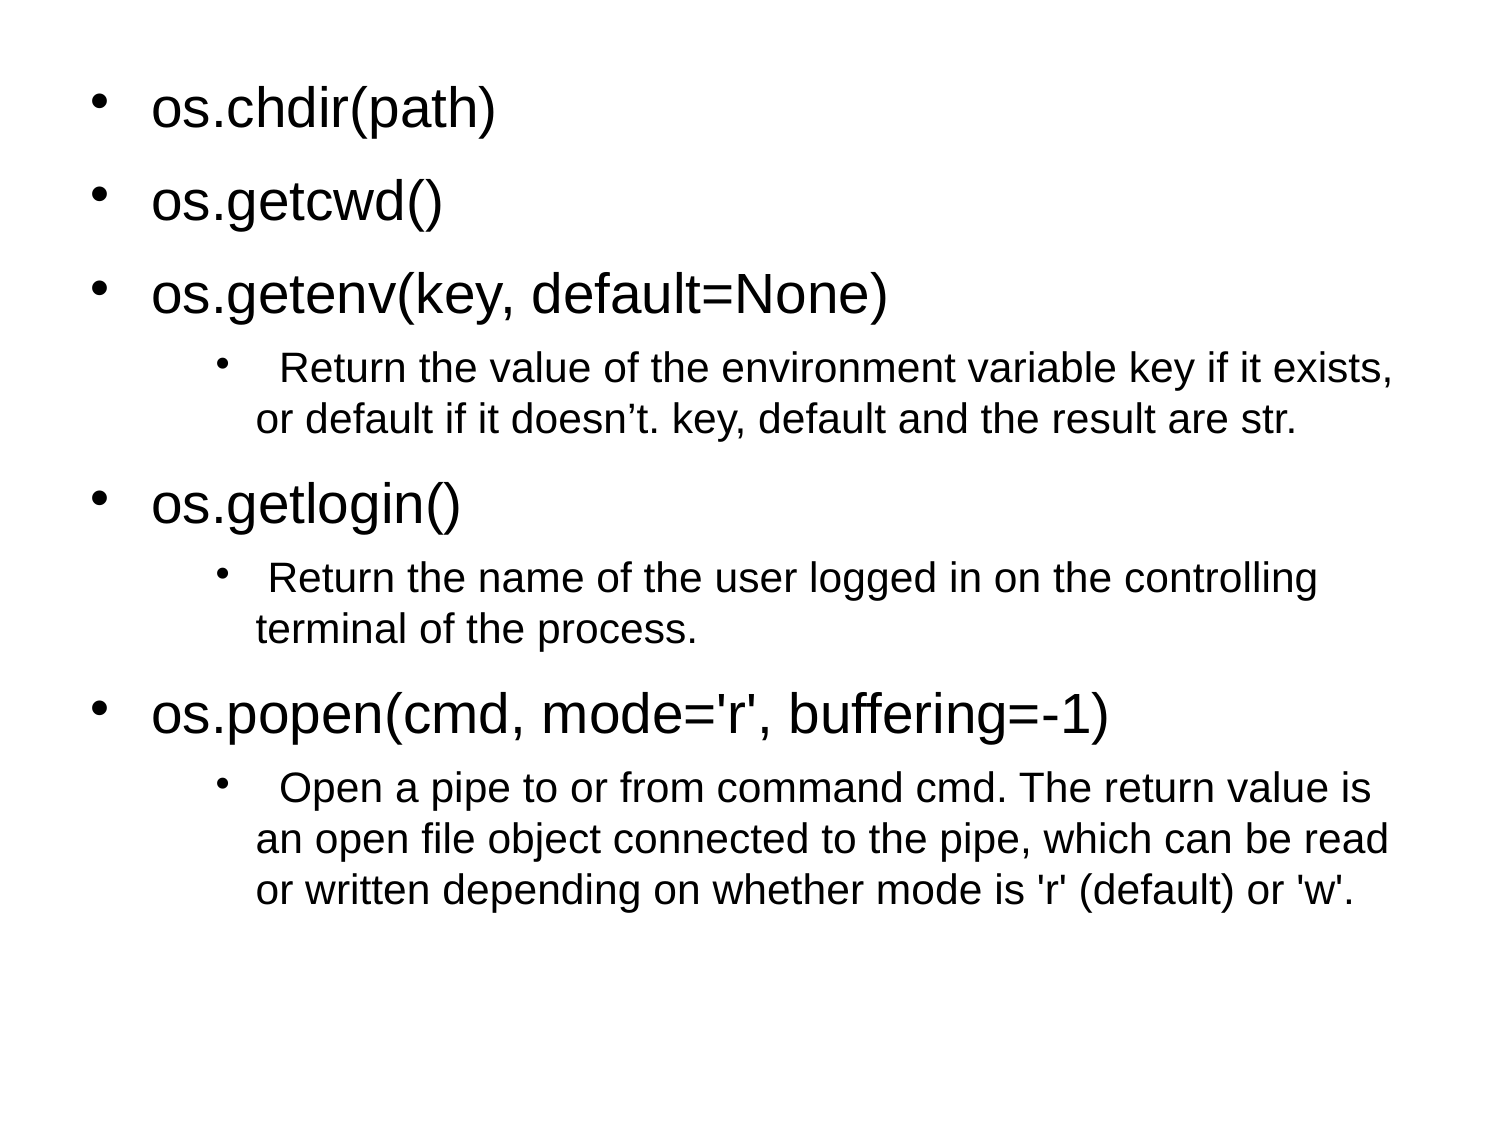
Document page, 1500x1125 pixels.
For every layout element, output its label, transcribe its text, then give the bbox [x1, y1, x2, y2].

text_box os.chdir(path) os.getcwd() os.getenv(key, default=None) Return the value of the environment variable key if it exists, or default if it doesn’t. key, default and the result are str. os.getlogin() Return the name of the user logged in on the controlling terminal of the process. os.popen(cmd, mode='r', buffering=-1) Open a pipe to or from command cmd. The return value is an open file object connected to the pipe, which can be read or written depending on whether mode is 'r' (default) or 'w'. [75, 70, 1425, 916]
